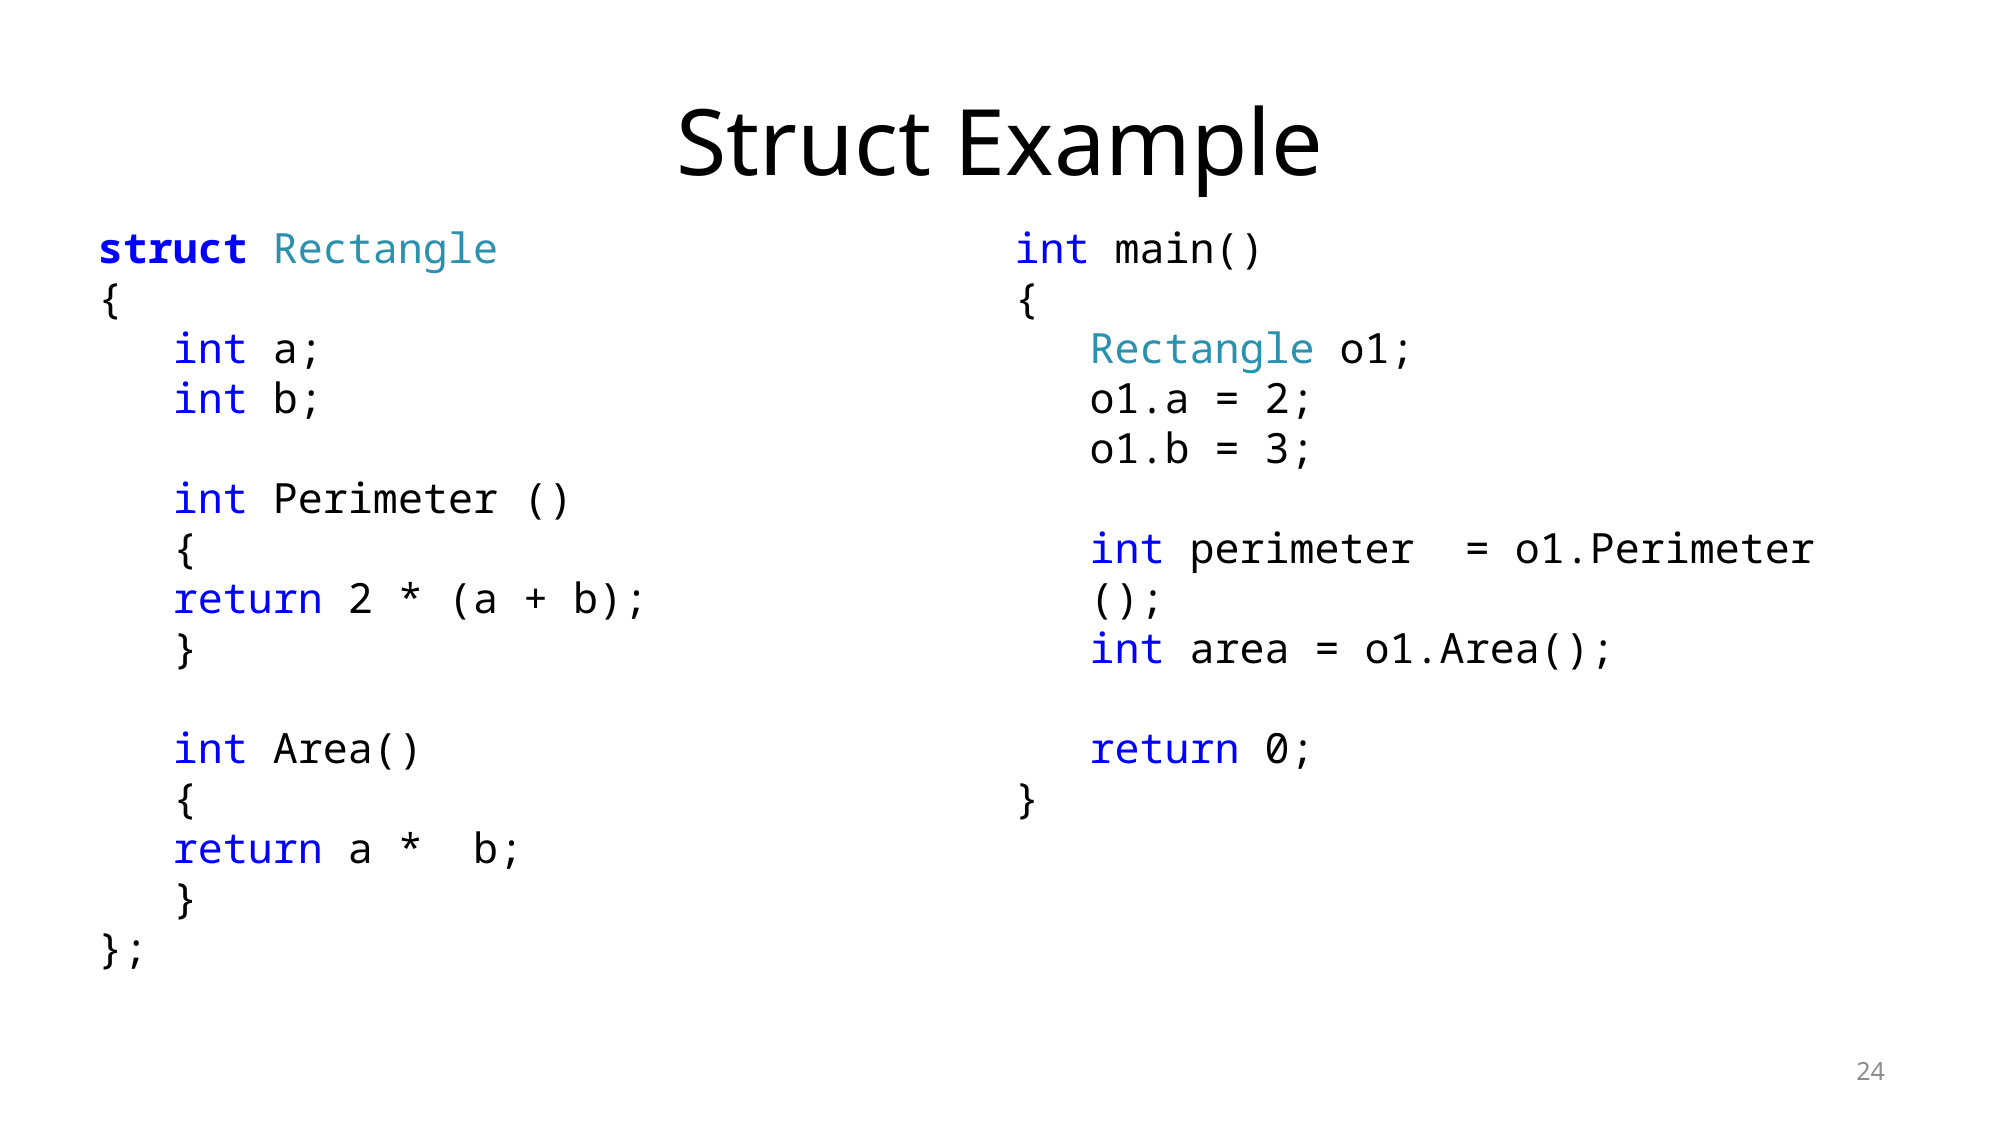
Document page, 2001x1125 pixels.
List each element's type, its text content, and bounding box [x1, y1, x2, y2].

text_box struct Rectangle { int a; int b; int Perimeter () { return 2 * (a + b); } int Area() { return a * b; } }; [83, 214, 1000, 980]
text_box int main() { Rectangle o1; o1.a = 2; o1.b = 3; int perimeter = o1.Perimeter (); int area = o1.Area(); return 0; } [999, 214, 1900, 830]
slide_number 24 [1433, 1042, 1900, 1103]
title Struct Example [99, 45, 1900, 214]
